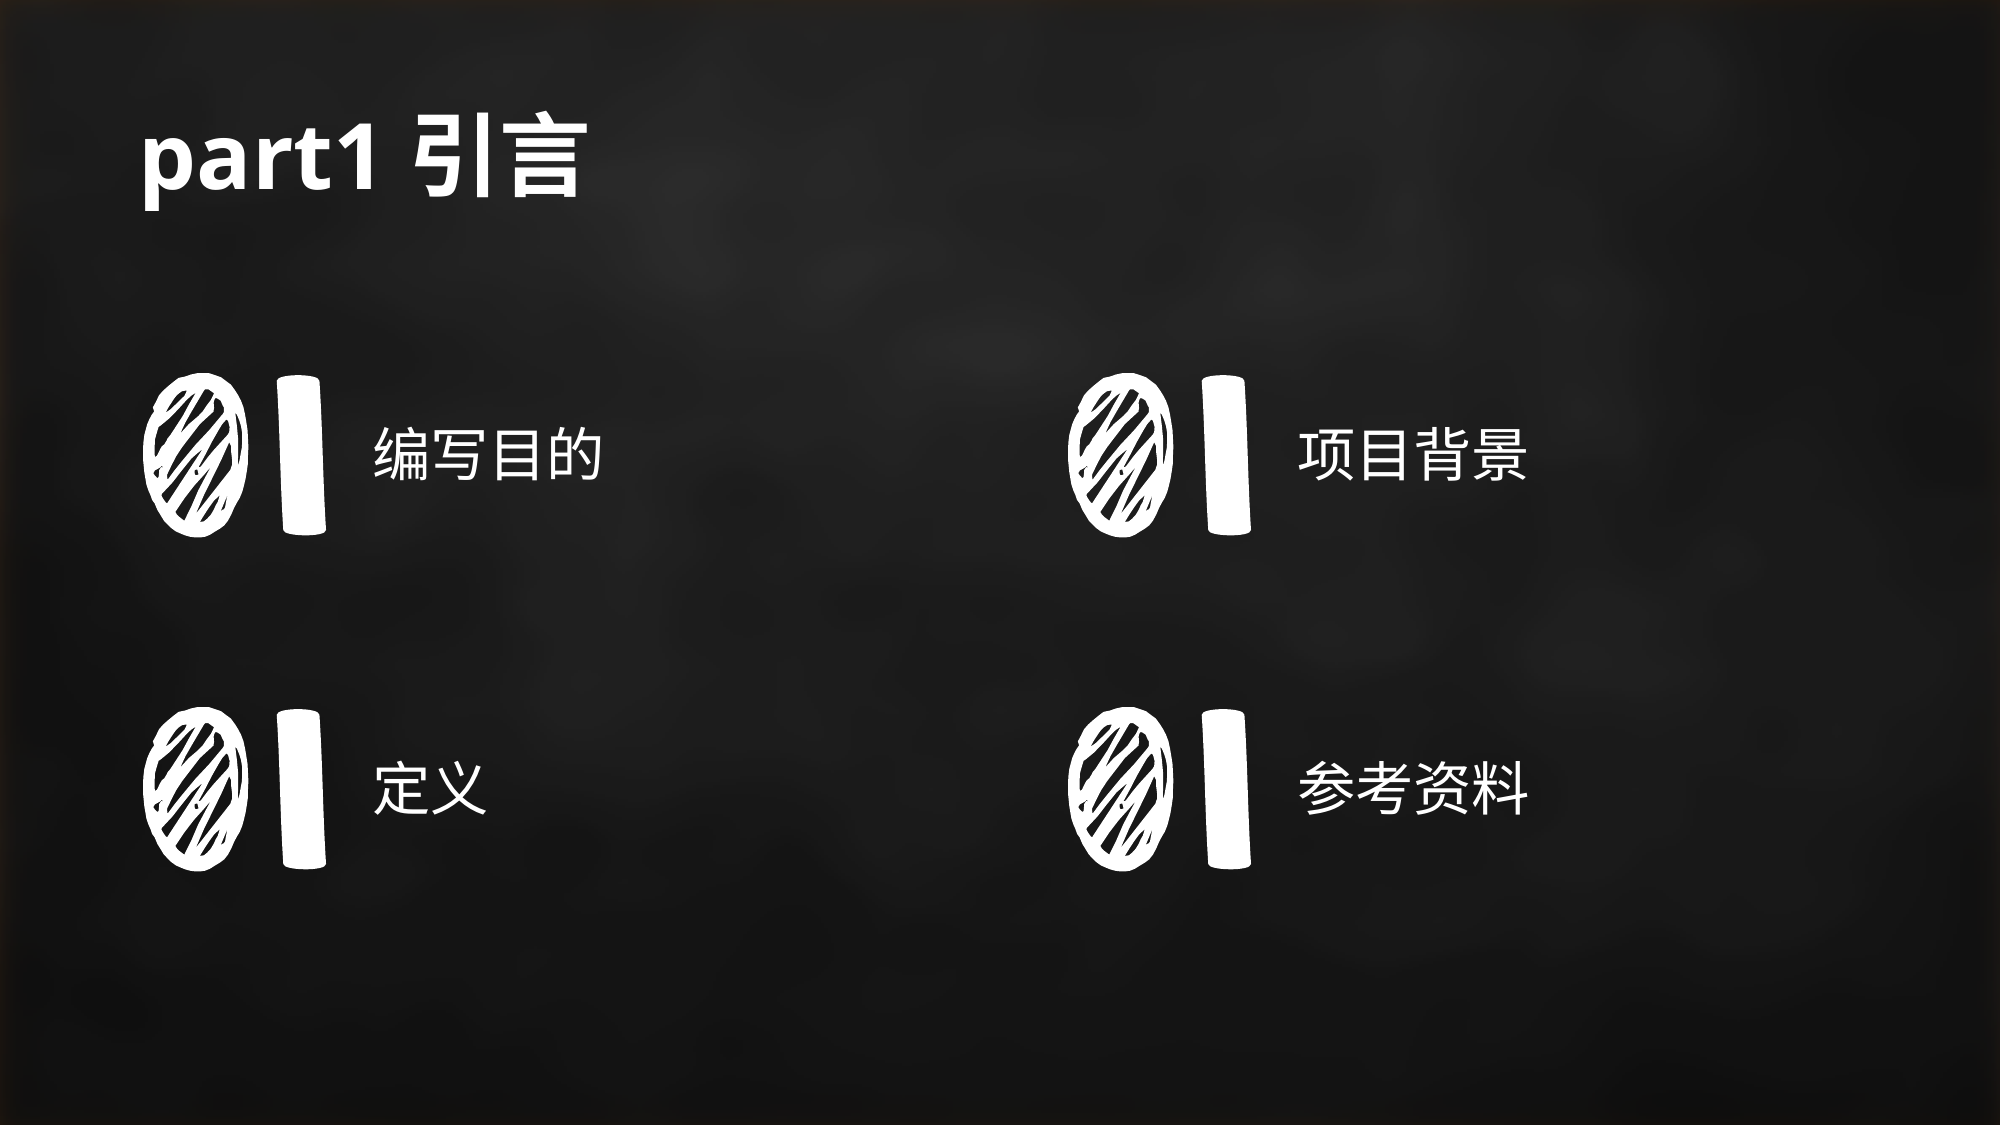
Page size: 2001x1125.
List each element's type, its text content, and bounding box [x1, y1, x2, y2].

text_box [1068, 707, 1174, 872]
title part1引言 [123, 85, 1417, 235]
text_box [1068, 373, 1174, 538]
text_box 定义 [357, 744, 985, 830]
text_box [276, 709, 327, 870]
text_box [1201, 709, 1252, 870]
text_box [143, 373, 249, 538]
text_box 编写目的 [357, 410, 985, 496]
text_box 参考资料 [1282, 744, 1910, 830]
text_box [276, 375, 327, 536]
text_box [143, 707, 249, 872]
text_box [1201, 375, 1252, 536]
picture [0, 0, 2000, 1125]
text_box 项目背景 [1282, 410, 1910, 496]
